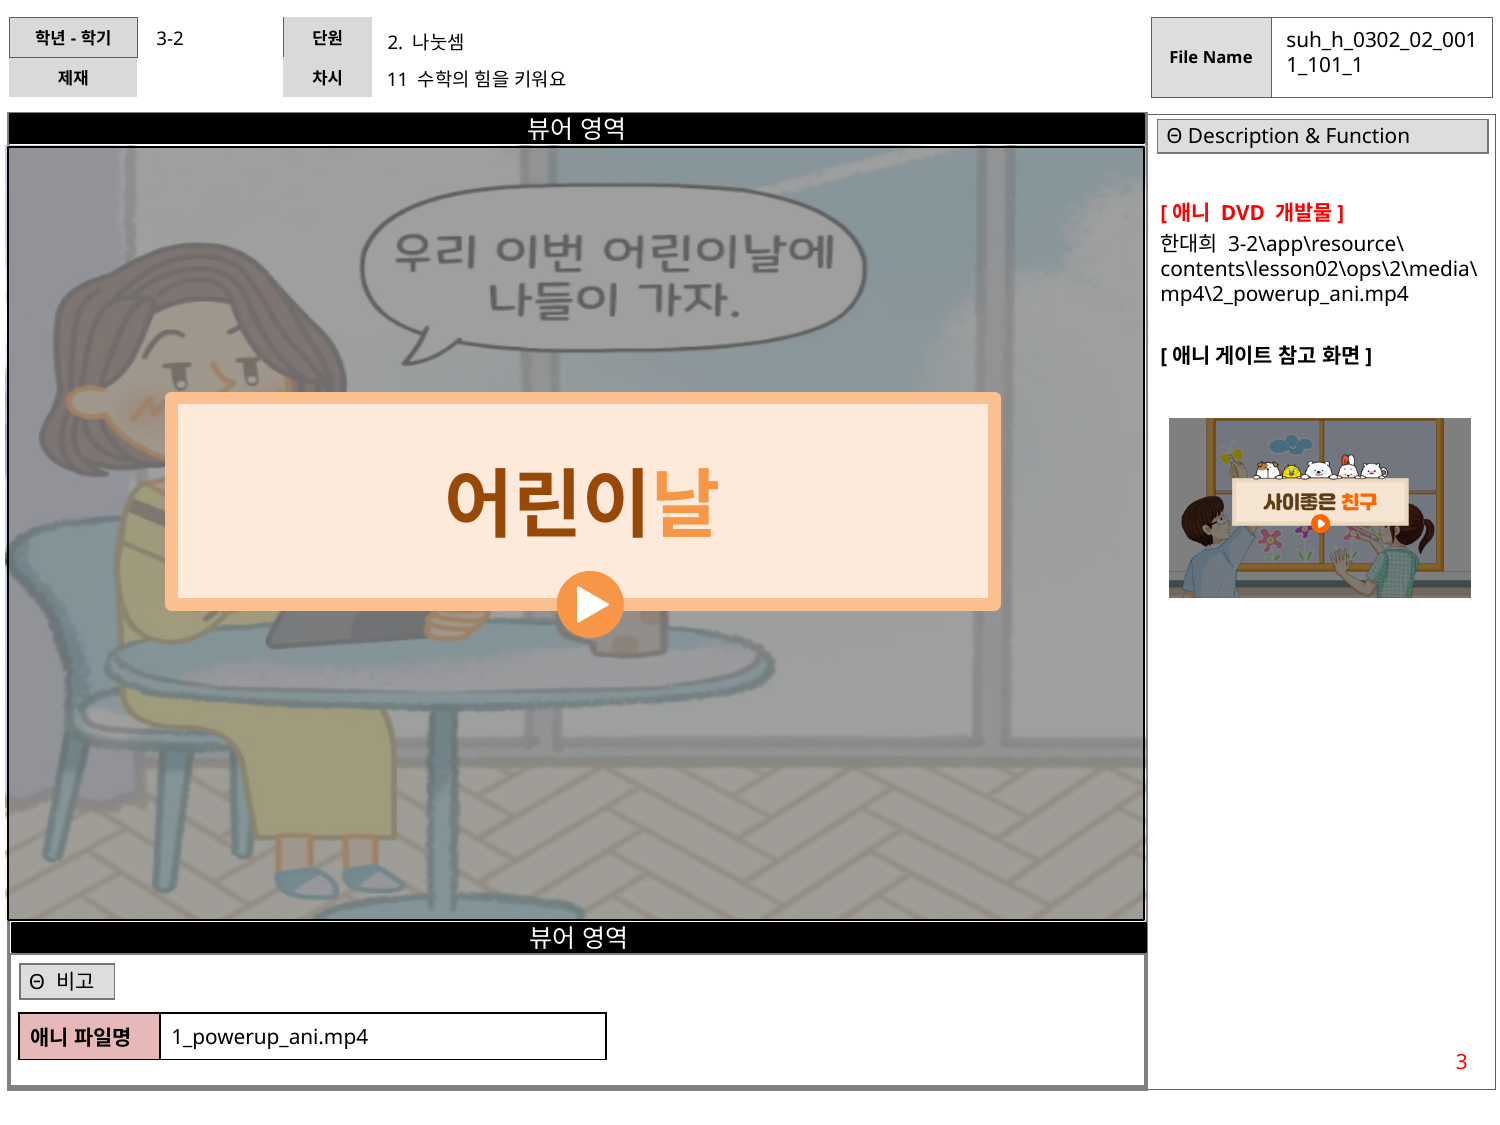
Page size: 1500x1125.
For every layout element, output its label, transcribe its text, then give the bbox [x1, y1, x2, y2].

text_box suh_h_0302_02_0011_101_1 [1271, 18, 1500, 84]
text_box 2. 나눗셈 [372, 23, 828, 48]
table_header 1_powerup_ani.mp4 [161, 1014, 605, 1059]
table_header 애니 파일명 [20, 1014, 159, 1059]
picture [5, 144, 1146, 921]
text_box [애니 DVD 개발물] 한대희 3-2\app\resource\contents\lesson02\ops\2\media\mp4\2_powerup_ani.mp4 [애니 게이트 참고 화면] [1150, 160, 1500, 501]
picture [1169, 418, 1471, 598]
table_header Θ Description & Function [1158, 120, 1487, 152]
text_box 3-2 [141, 18, 284, 55]
text_box 11 수학의 힘을 키워요 [372, 60, 821, 96]
